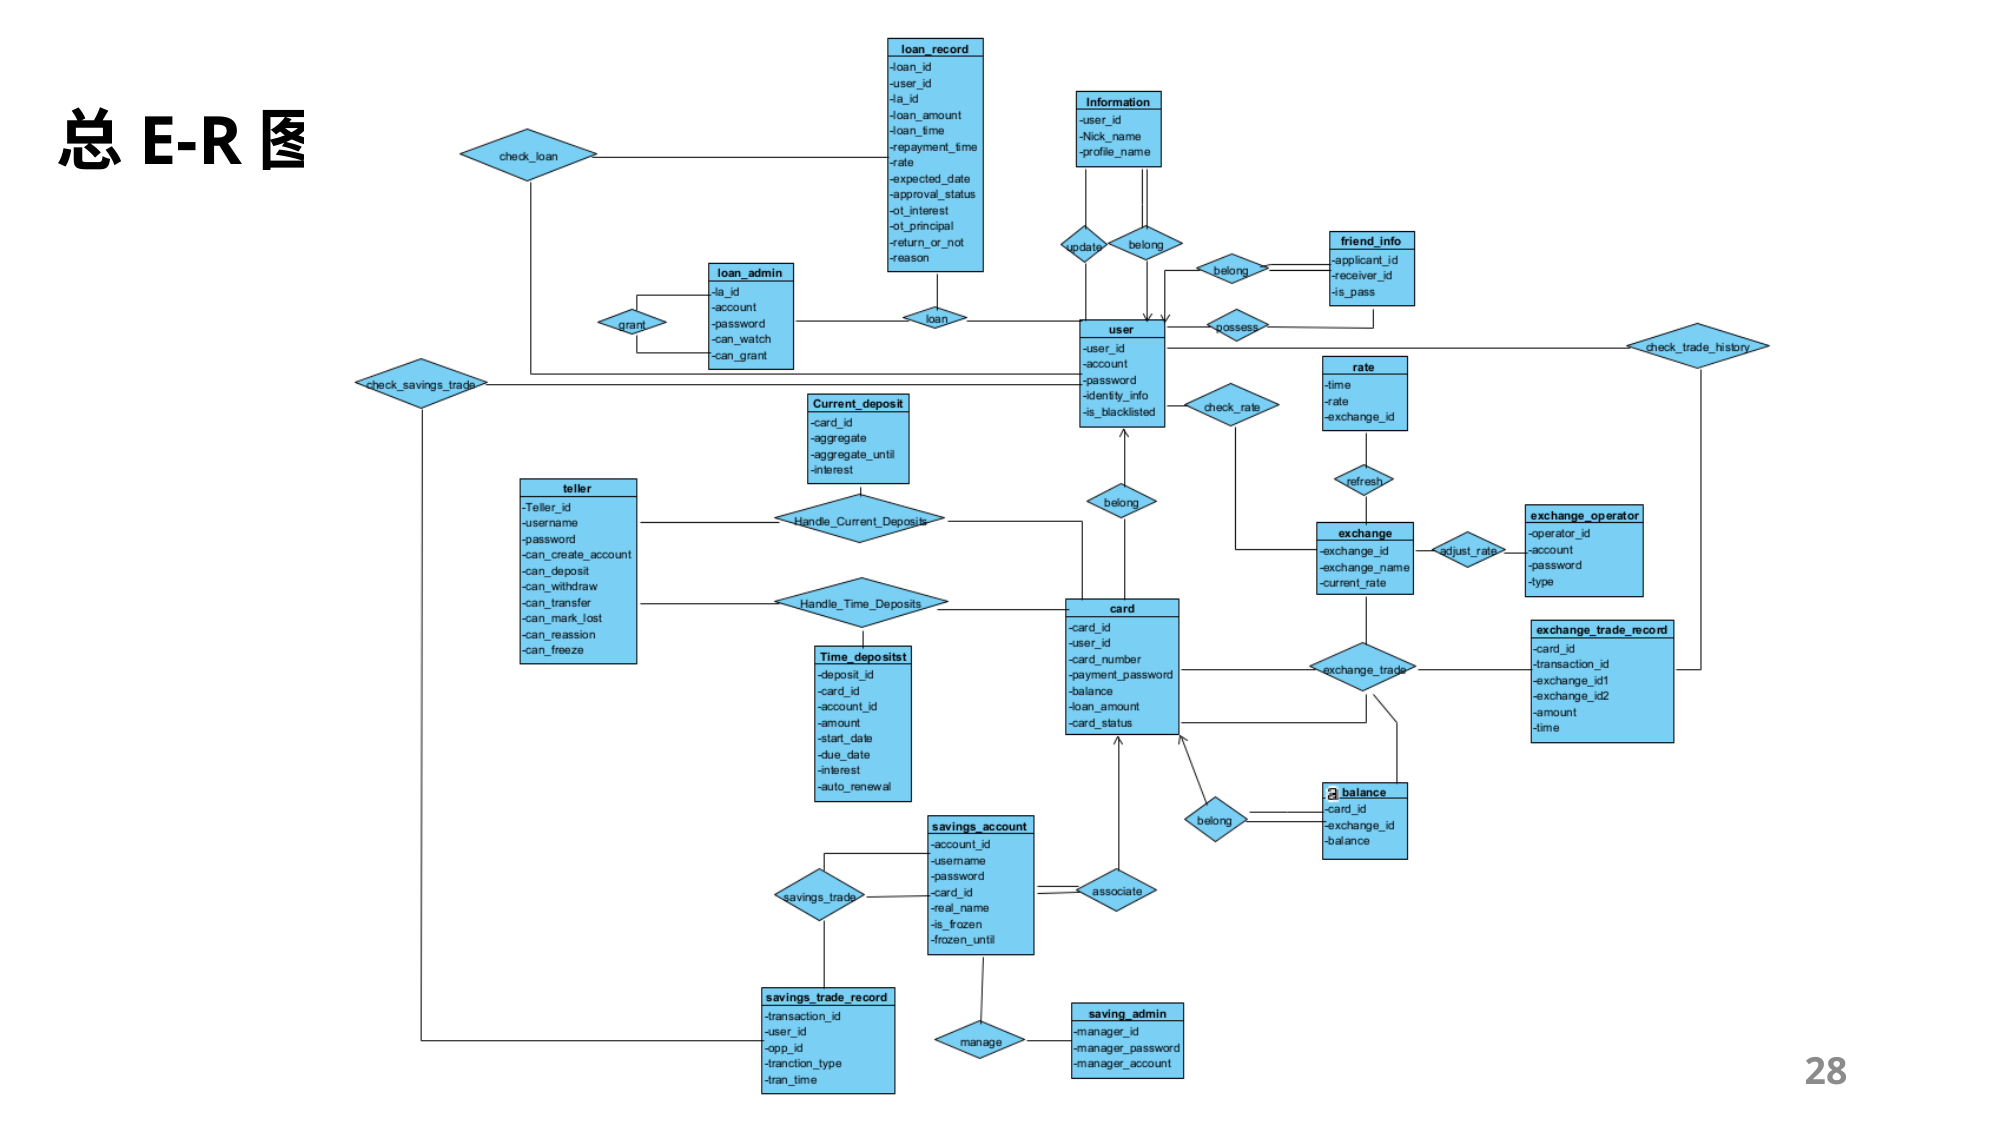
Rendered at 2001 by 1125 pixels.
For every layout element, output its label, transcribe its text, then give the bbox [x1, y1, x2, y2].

slide_number 28 [1803, 1042, 1863, 1103]
picture [304, 12, 1803, 1125]
text_box 总E-R图 [41, 90, 304, 186]
